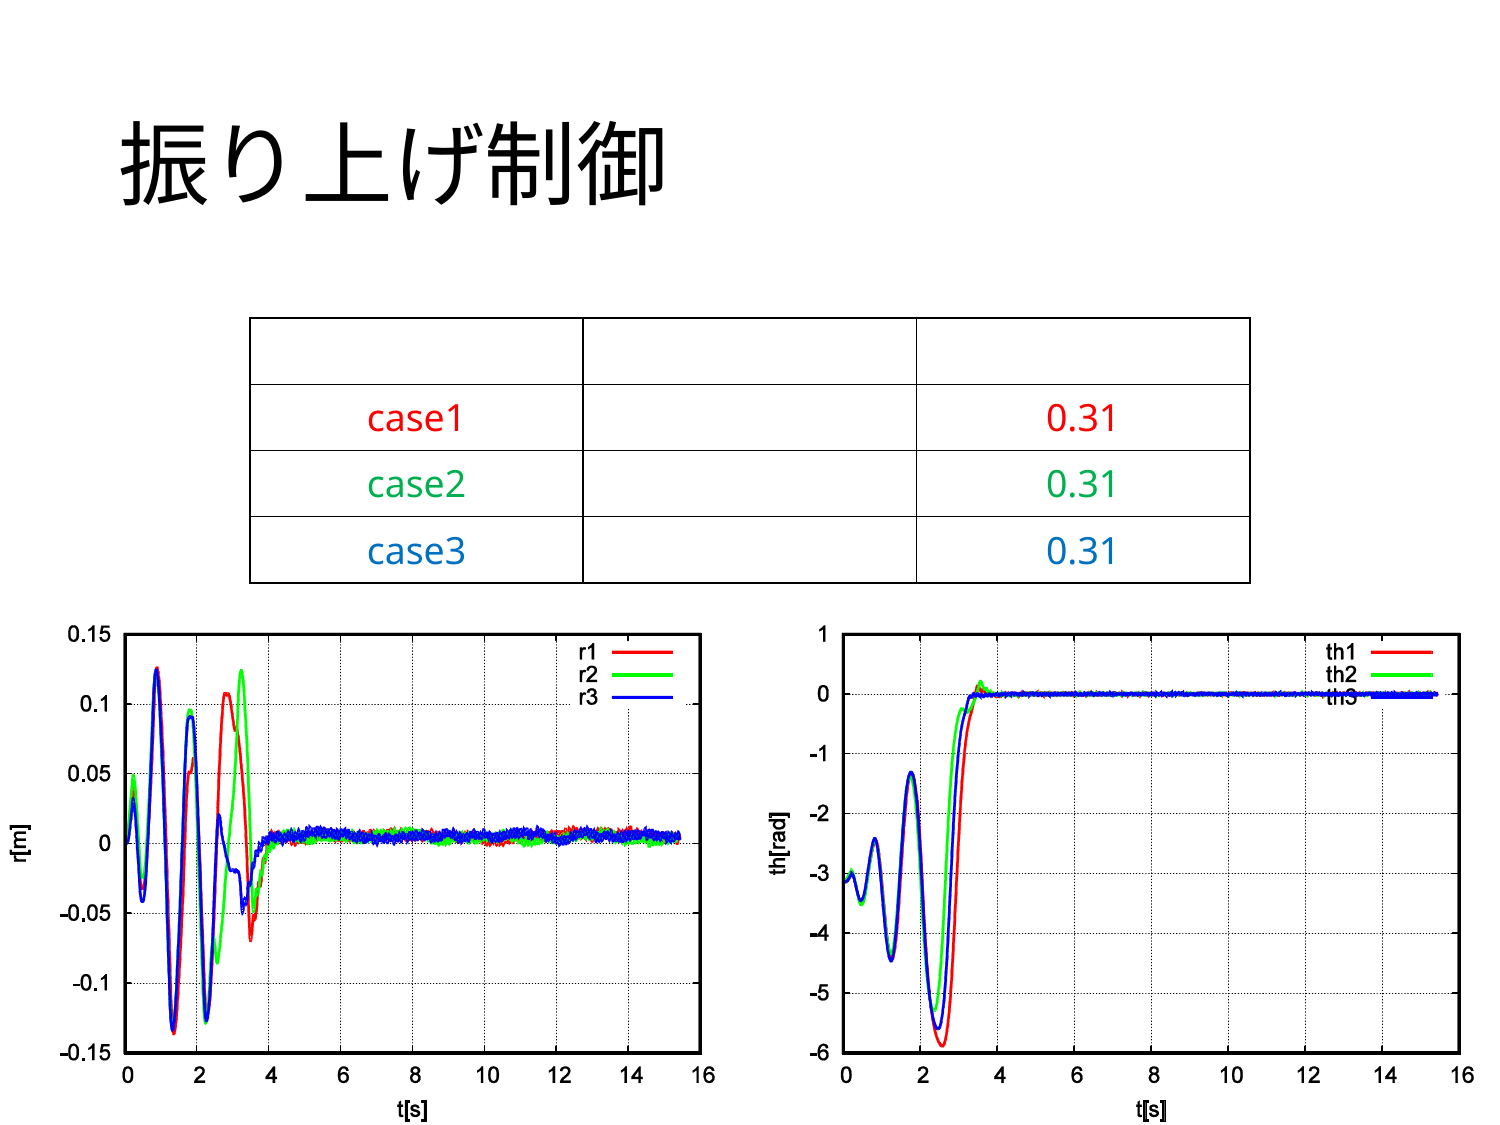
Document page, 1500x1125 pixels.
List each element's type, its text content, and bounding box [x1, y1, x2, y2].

title 振り上げ制御 [103, 59, 1397, 278]
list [0, 606, 741, 1125]
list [759, 606, 1500, 1125]
